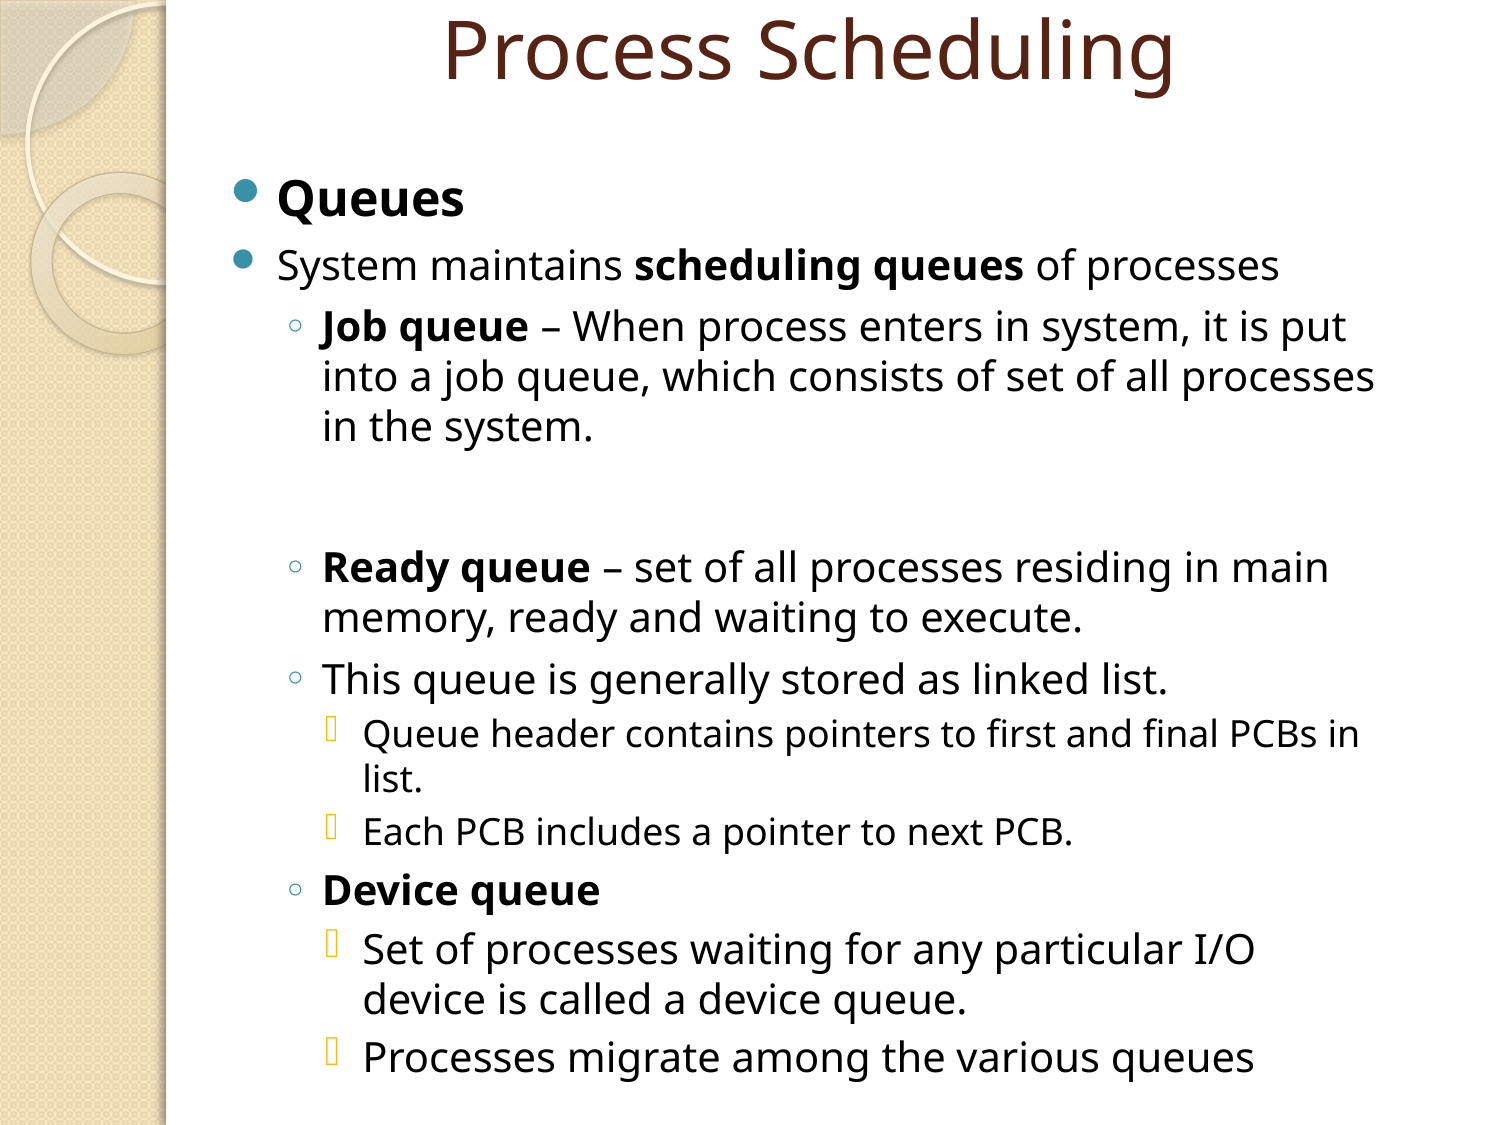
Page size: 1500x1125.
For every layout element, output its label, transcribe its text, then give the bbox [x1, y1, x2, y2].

title Process Scheduling [183, 0, 1438, 95]
list Queues System maintains scheduling queues of processes Job queue – When process enters in system, it is put into a job queue, which consists of set of all processes in the system. Ready queue – set of all processes residing in main memory, ready and waiting to execute. This queue is generally stored as linked list. Queue header contains pointers to first and final PCBs in list. Each PCB includes a pointer to next PCB. Device queue Set of processes waiting for any particular I/O device is called a device queue. Processes migrate among the various queues [206, 160, 1400, 1083]
